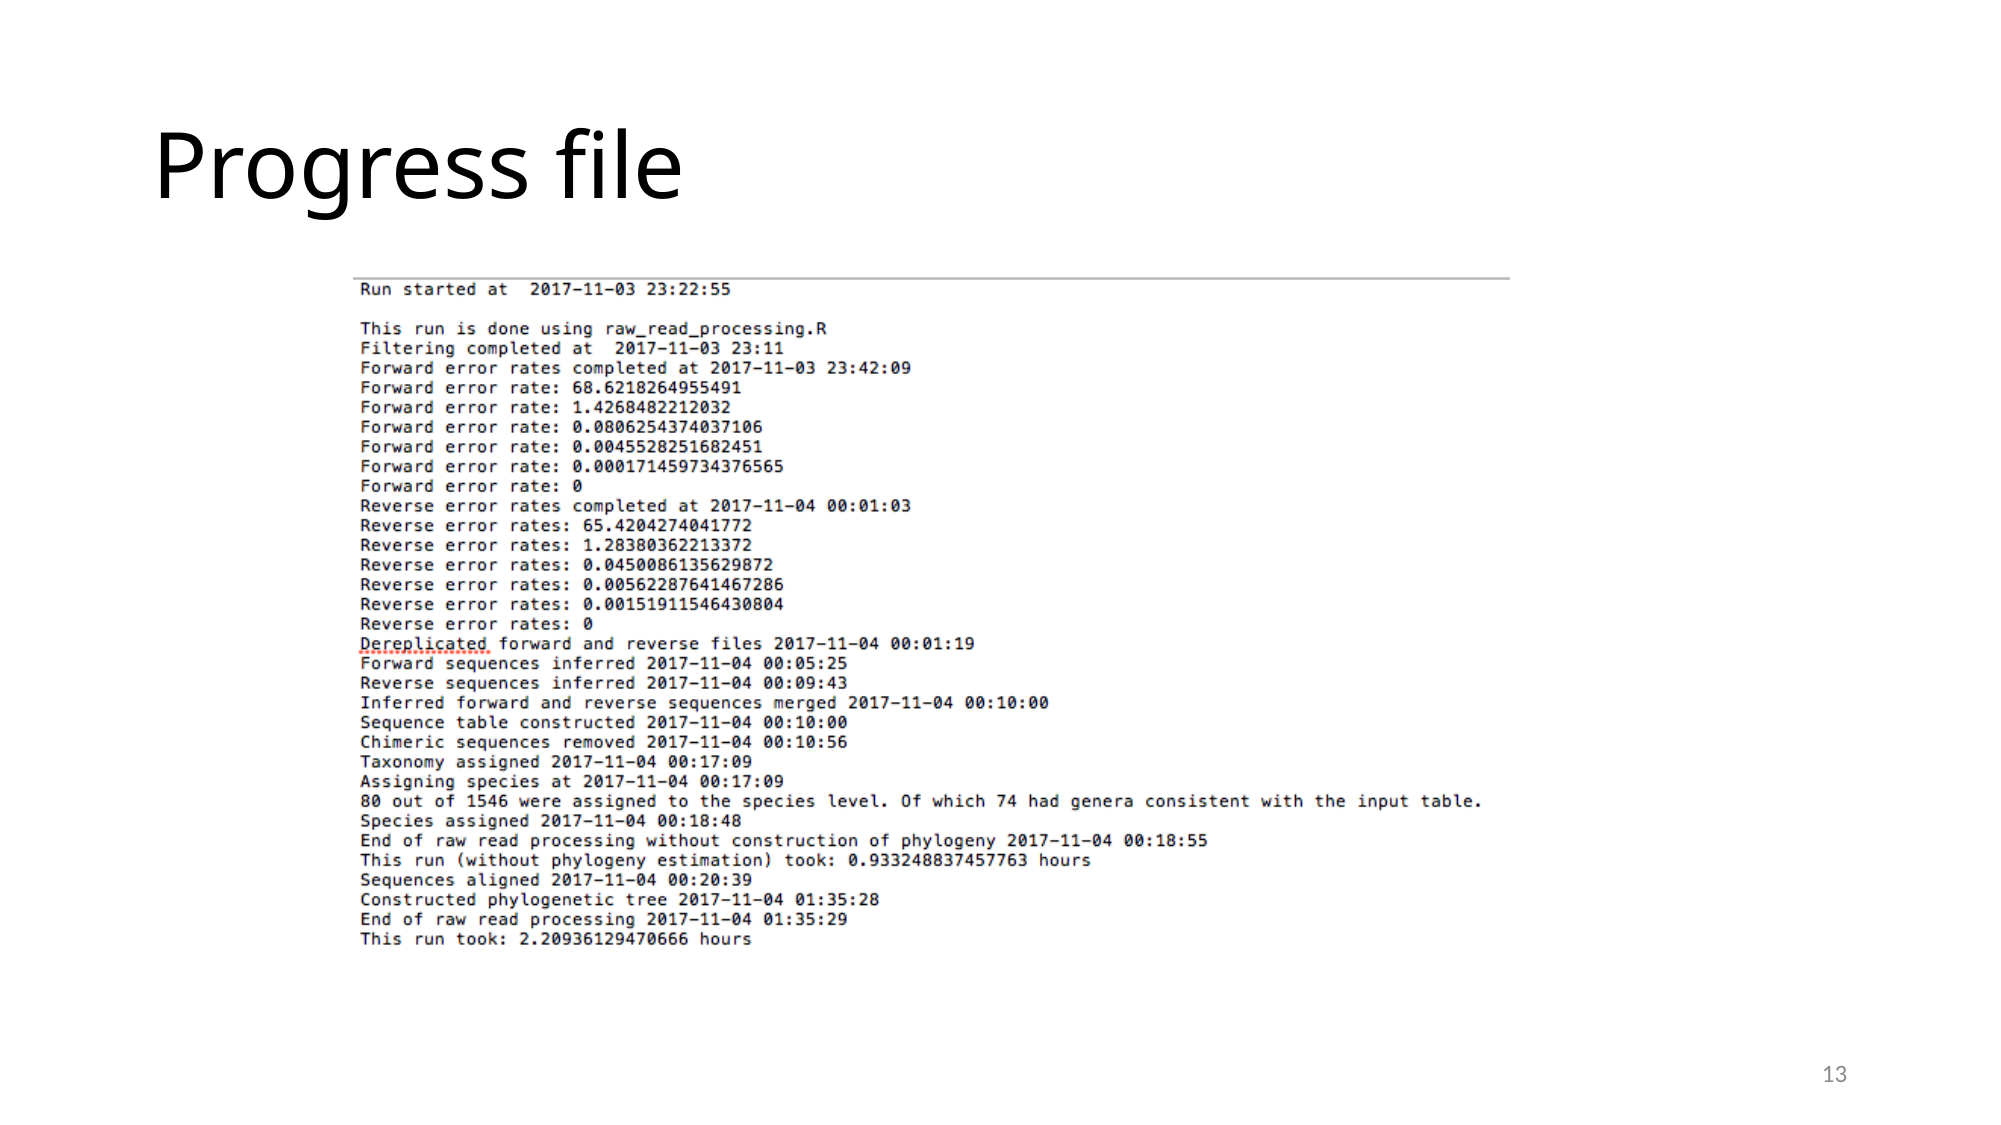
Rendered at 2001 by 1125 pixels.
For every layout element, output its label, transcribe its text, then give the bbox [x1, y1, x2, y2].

title Progress file [137, 59, 1863, 278]
picture [353, 277, 1510, 954]
slide_number 13 [1412, 1042, 1863, 1103]
